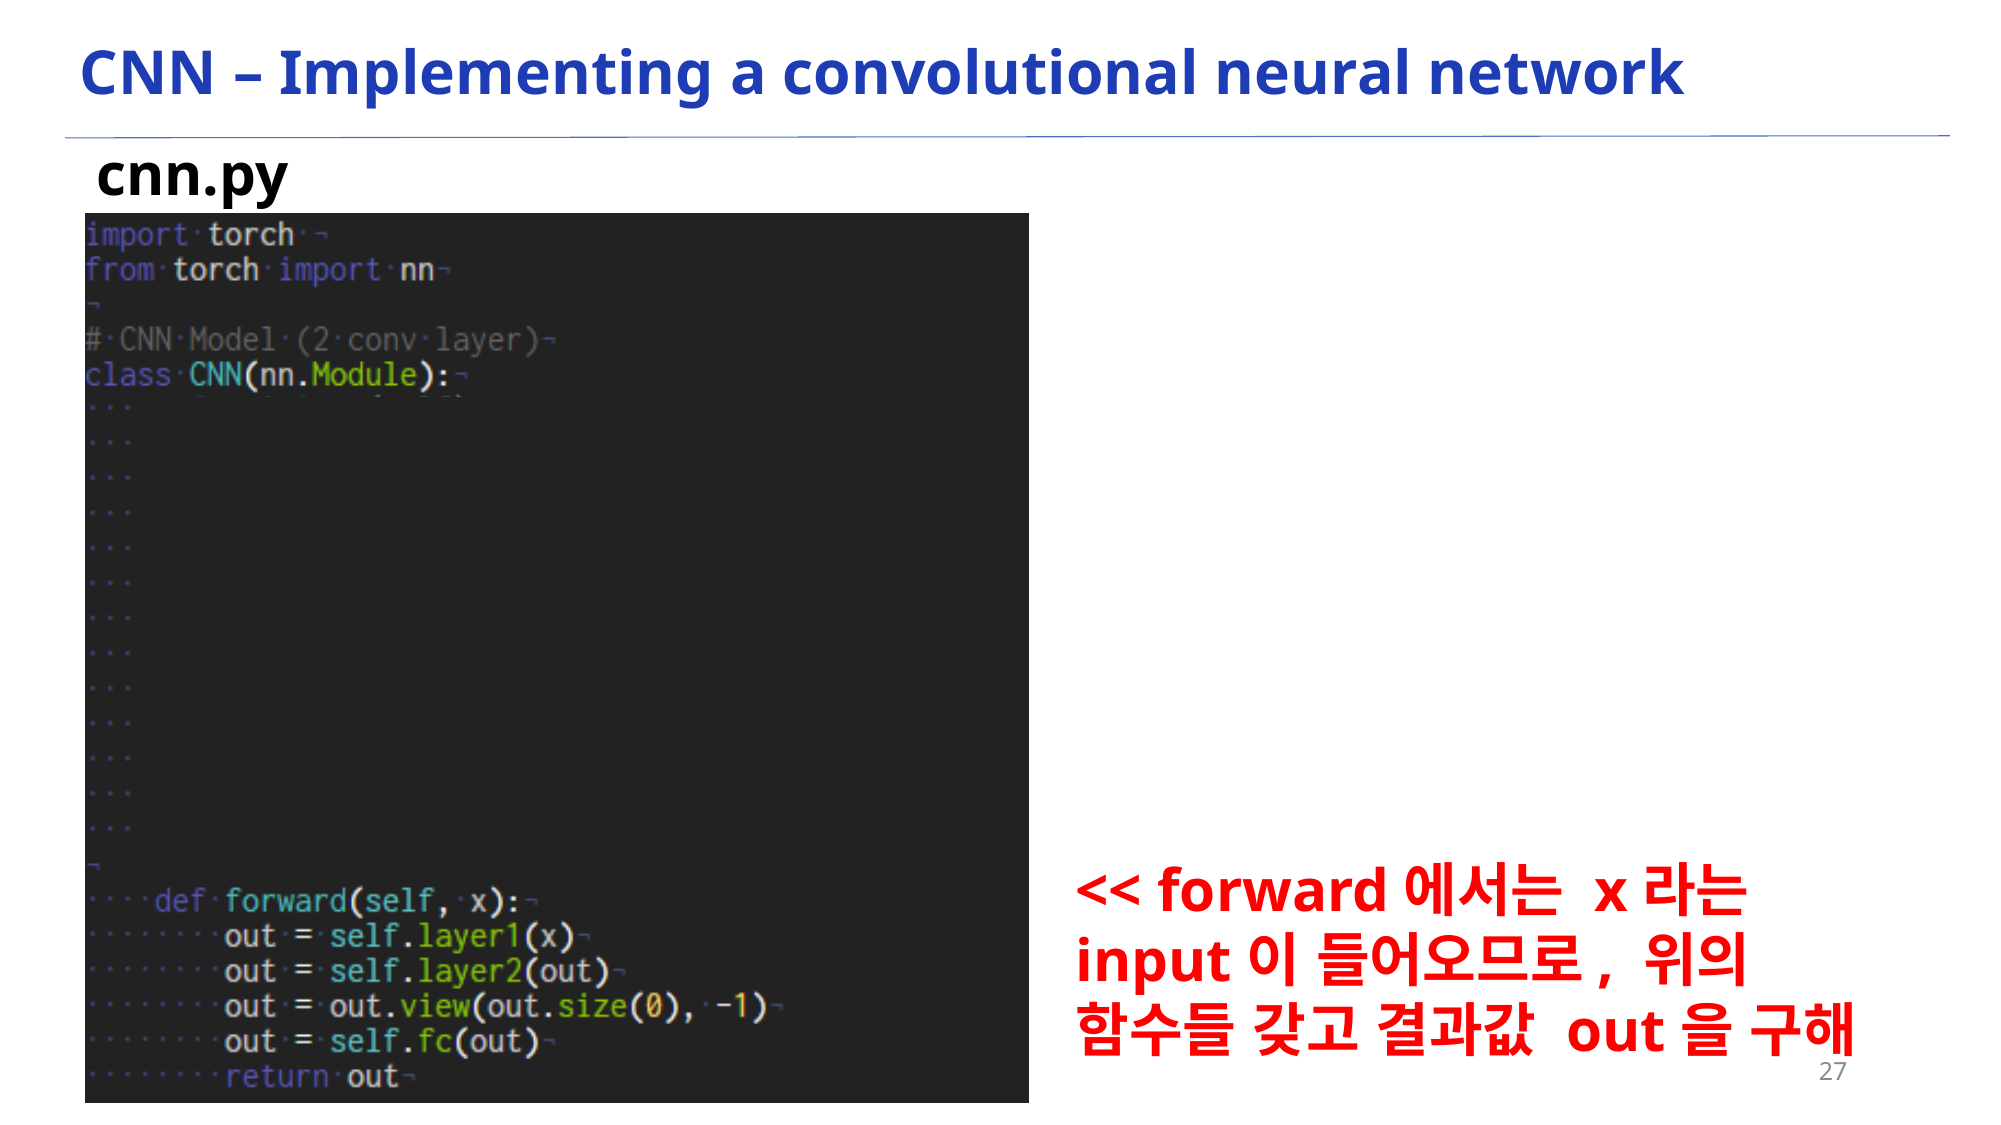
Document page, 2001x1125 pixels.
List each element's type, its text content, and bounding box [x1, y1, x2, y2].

text_box cnn.py [81, 138, 304, 215]
text_box << forward에서는 x라는 input이 들어오므로, 위의 함수들 갖고 결과값 out을 구해 [1061, 845, 1885, 1071]
slide_number 27 [1412, 1071, 1863, 1103]
text_box cnn.py [81, 129, 304, 135]
title CNN – Implementing a convolutional neural network [64, 13, 1790, 135]
picture [85, 213, 1029, 1103]
